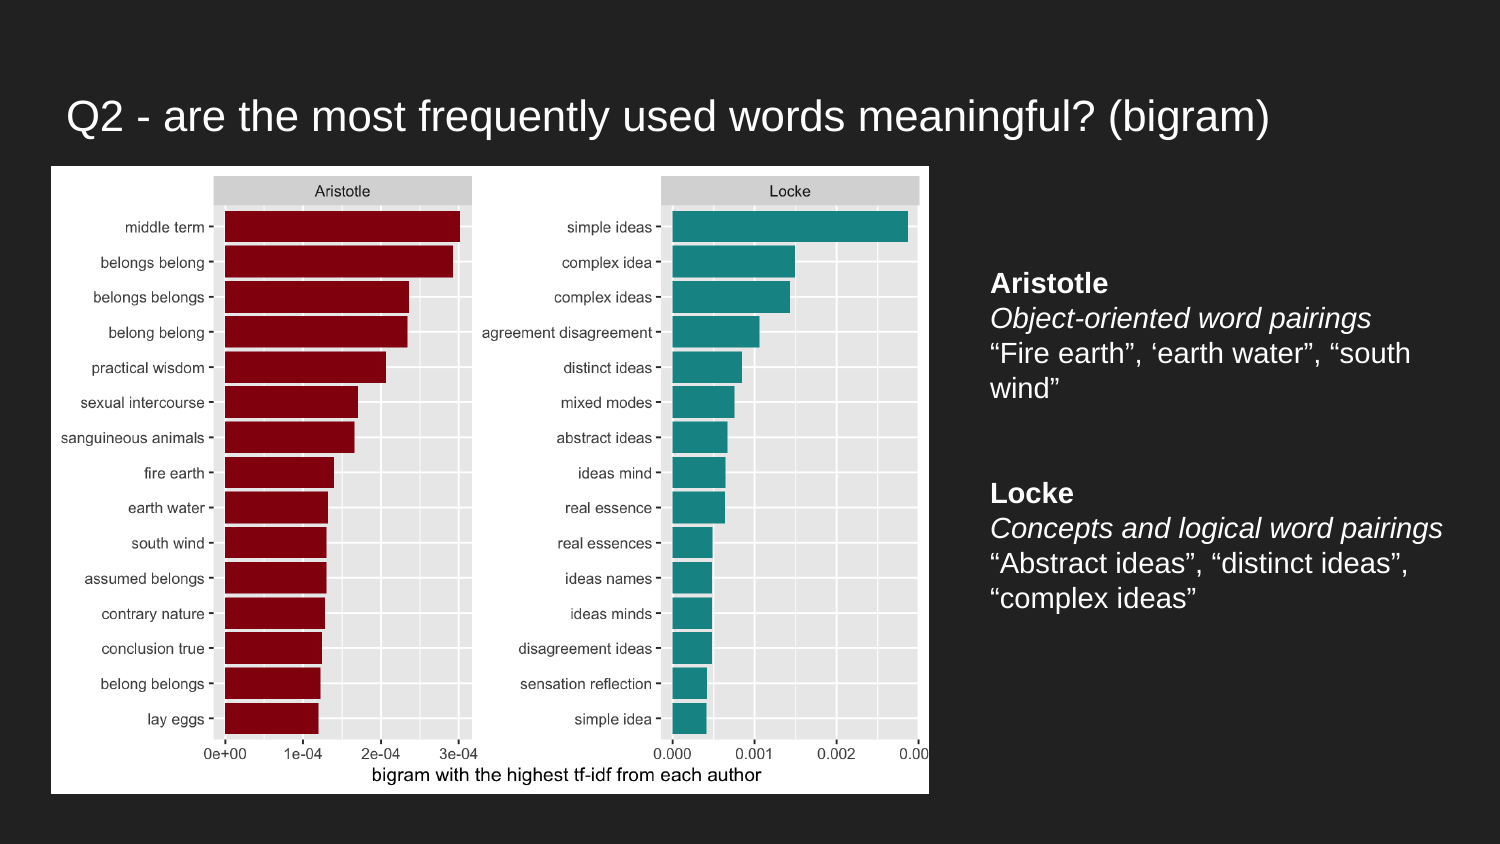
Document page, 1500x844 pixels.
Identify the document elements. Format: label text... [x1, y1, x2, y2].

title Q2 - are the most frequently used words meaningful? (bigram) [51, 72, 1480, 167]
picture [50, 166, 929, 794]
text_box Aristotle Object-oriented word pairings “Fire earth”, ‘earth water”, “south wind” Locke Concepts and logical word pairings “Abstract ideas”, “distinct ideas”, “complex ideas” [975, 249, 1492, 629]
